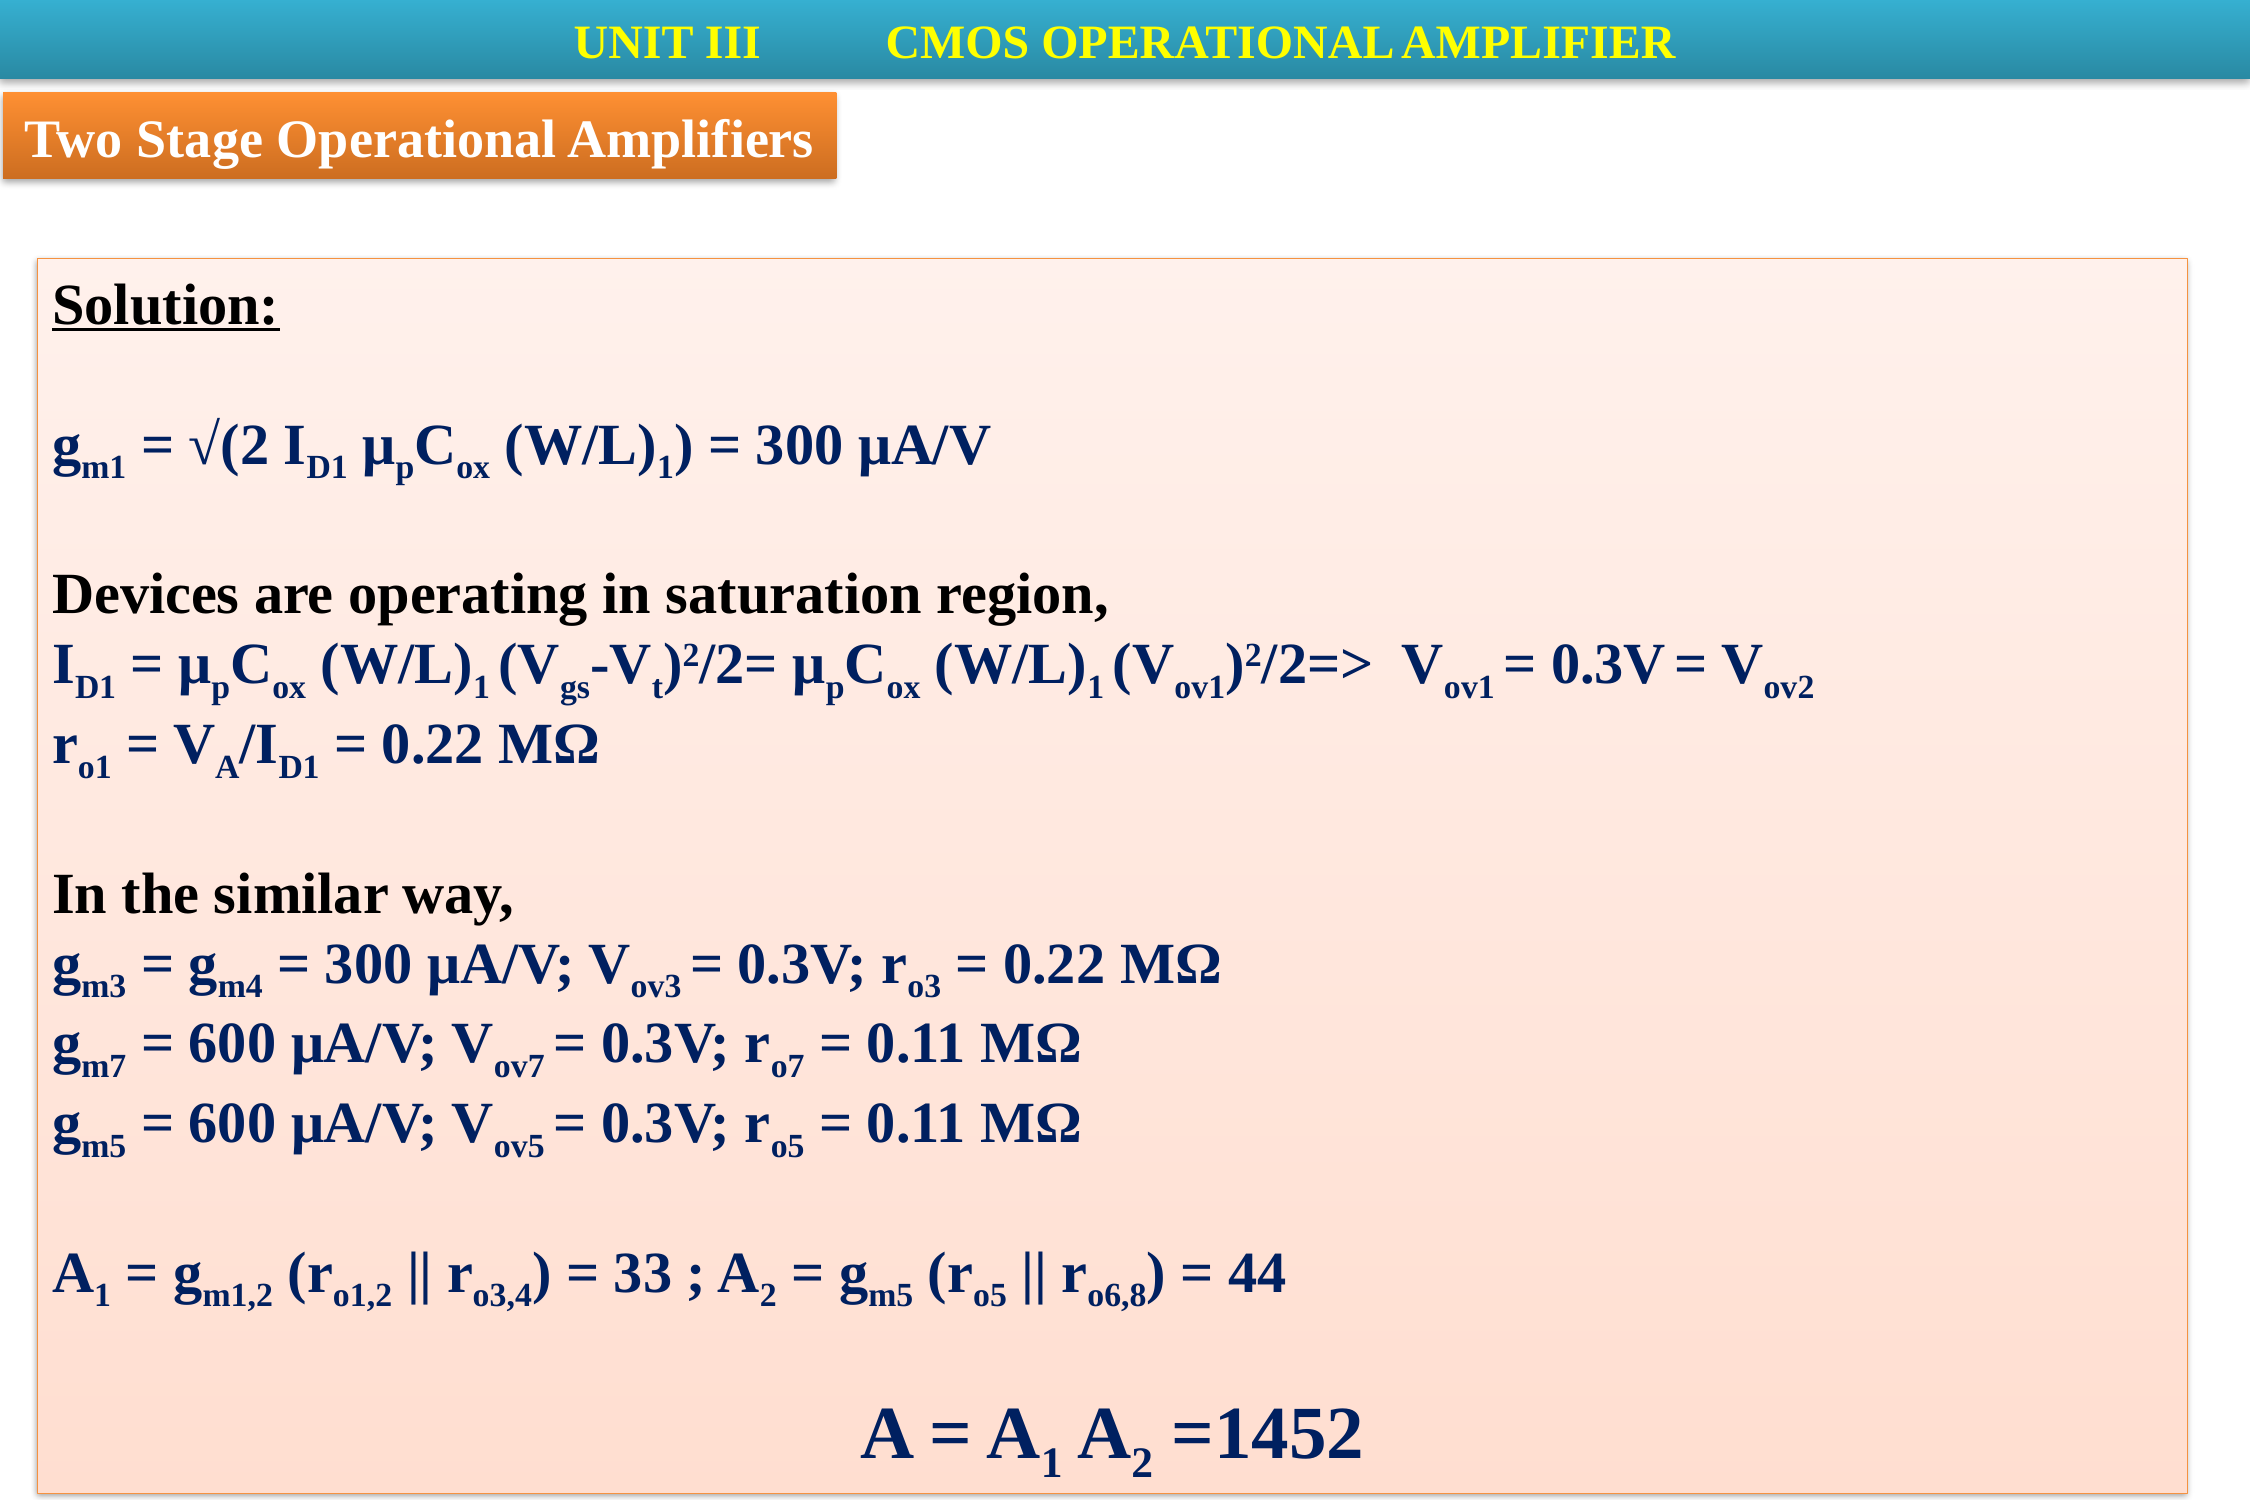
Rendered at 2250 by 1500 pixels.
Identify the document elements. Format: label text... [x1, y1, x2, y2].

text_box Solution: gm1 = √(2 ID1 μpCox (W/L)1) = 300 μA/V Devices are operating in saturation region, ID1 = μpCox (W/L)1 (Vgs-Vt)2/2= μpCox (W/L)1 (Vov1)2/2=> Vov1 = 0.3V = Vov2 ro1 = VA/ID1 = 0.22 MΩ In the similar way, gm3 = gm4 = 300 μA/V; Vov3 = 0.3V; ro3 = 0.22 MΩ gm7 = 600 μA/V; Vov7 = 0.3V; ro7 = 0.11 MΩ gm5 = 600 μA/V; Vov5 = 0.3V; ro5 = 0.11 MΩ A1 = gm1,2 (ro1,2 || ro3,4) = 33 ; A2 = gm5 (ro5 || ro6,8) = 44 A = A1 A2 =1452 [37, 258, 2188, 1494]
text_box UNIT III CMOS OPERATIONAL AMPLIFIER [0, 0, 2250, 79]
text_box Two Stage Operational Amplifiers [3, 92, 837, 179]
